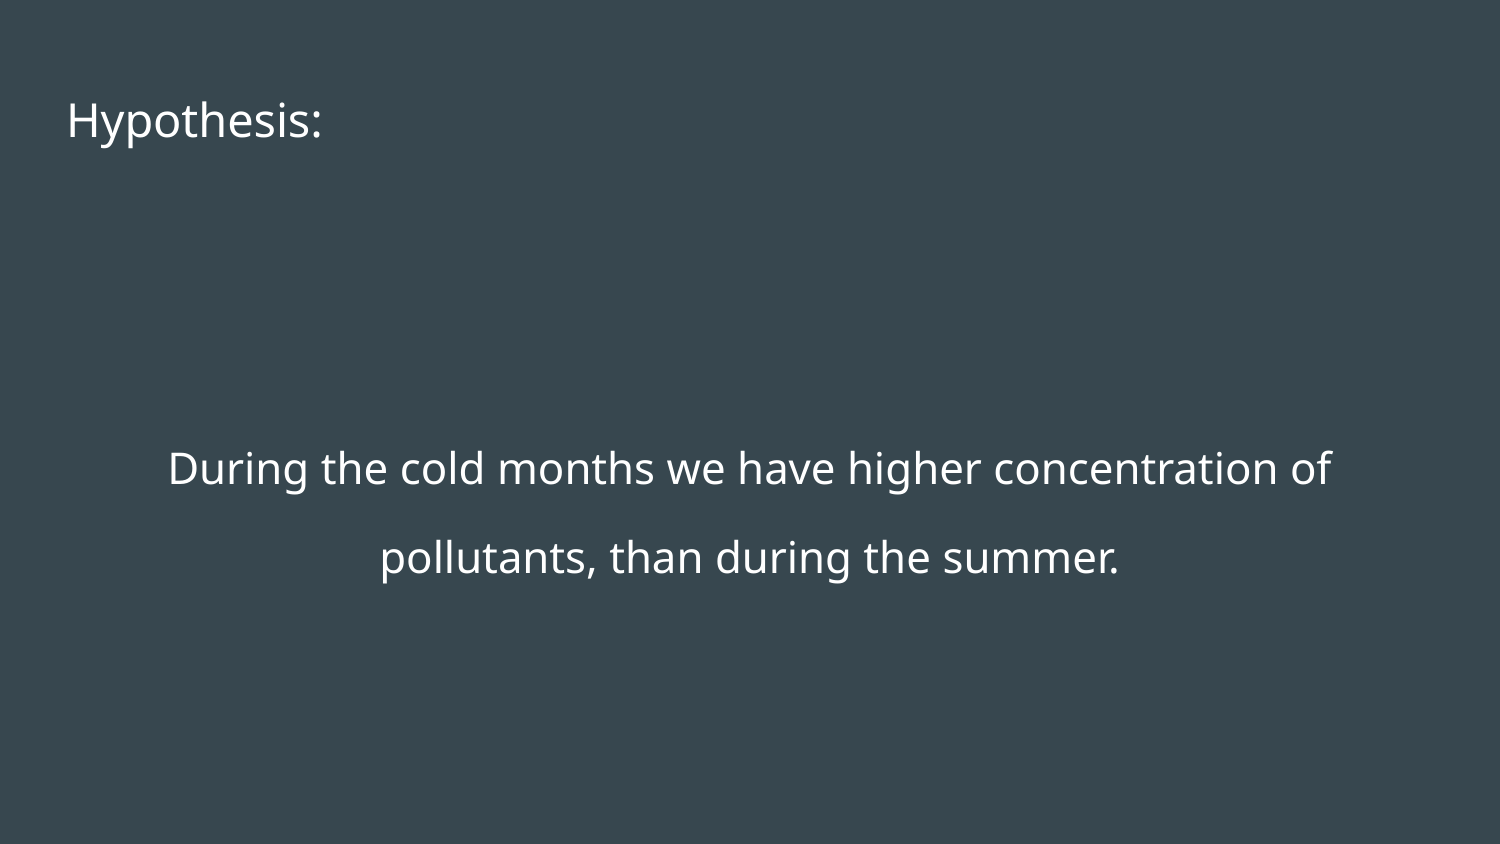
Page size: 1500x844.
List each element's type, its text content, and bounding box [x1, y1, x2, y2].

title Hypothesis: [51, 72, 1449, 167]
list During the cold months we have higher concentration of pollutants, than during the summer. [51, 189, 1449, 750]
